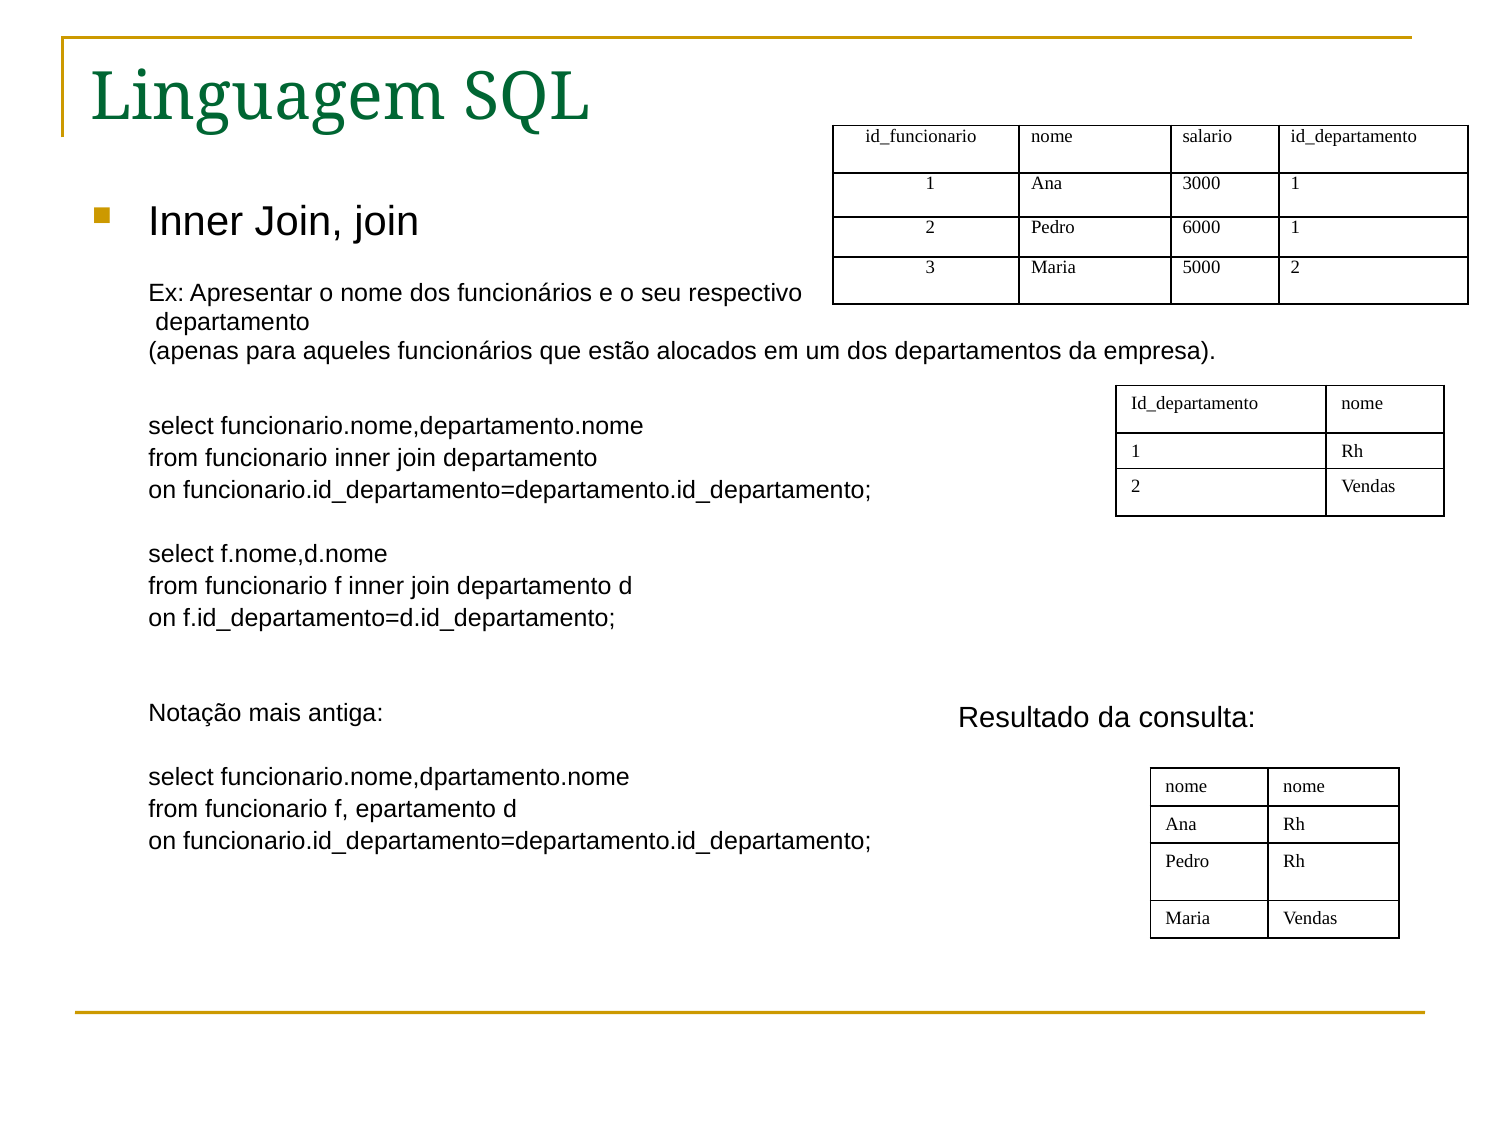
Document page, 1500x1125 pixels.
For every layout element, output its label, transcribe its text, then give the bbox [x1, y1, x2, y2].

table_cell 3000 [1172, 174, 1278, 216]
table_header id_departamento [1280, 126, 1467, 172]
table_cell Vendas [1327, 469, 1443, 515]
table_cell 6000 [1172, 218, 1278, 256]
table_cell 2 [1117, 469, 1325, 515]
table_cell 1 [1280, 174, 1467, 216]
table_header id_funcionario [834, 126, 1018, 172]
table_cell Maria [1151, 901, 1267, 937]
table_cell Rh [1269, 844, 1398, 900]
table_header nome [1020, 126, 1170, 172]
table_cell Ana [1020, 174, 1170, 216]
table_cell Pedro [1020, 218, 1170, 256]
table_cell 5000 [1172, 258, 1278, 303]
table_header nome [1327, 386, 1443, 432]
table_cell 1 [1117, 434, 1325, 468]
title Linguagem SQL [75, 45, 1425, 161]
table_header nome [1269, 769, 1398, 805]
list Inner Join, join Ex: Apresentar o nome dos funcionários e o seu respectivo departamento (apenas para aqueles funcionários que estão alocados em um dos departamentos da empresa). select funcionario.nome,departamento.nome from funcionario inner join departamento on funcionario.id_departamento=departamento.id_departamento; select f.nome,d.nome from funcionario f inner join departamento d on f.id_departamento=d.id_departamento; Notação mais antiga: select funcionario.nome,dpartamento.nome from funcionario f, epartamento d on funcionario.id_departamento=departamento.id_departamento; [76, 196, 1365, 681]
table_cell 2 [1280, 258, 1467, 303]
table_cell Ana [1151, 807, 1267, 842]
table_cell 1 [834, 174, 1018, 216]
table_cell Rh [1327, 434, 1443, 468]
table_header salario [1172, 126, 1278, 172]
text_box Resultado da consulta: [943, 690, 1272, 741]
table_cell 3 [834, 258, 1018, 303]
table_cell 2 [834, 218, 1018, 256]
table_cell Maria [1020, 258, 1170, 303]
table_header nome [1151, 769, 1267, 805]
table_cell Rh [1269, 807, 1398, 842]
table_cell 1 [1280, 218, 1467, 256]
table_header Id_departamento [1117, 386, 1325, 432]
table_cell Vendas [1269, 901, 1398, 937]
table_cell Pedro [1151, 844, 1267, 900]
